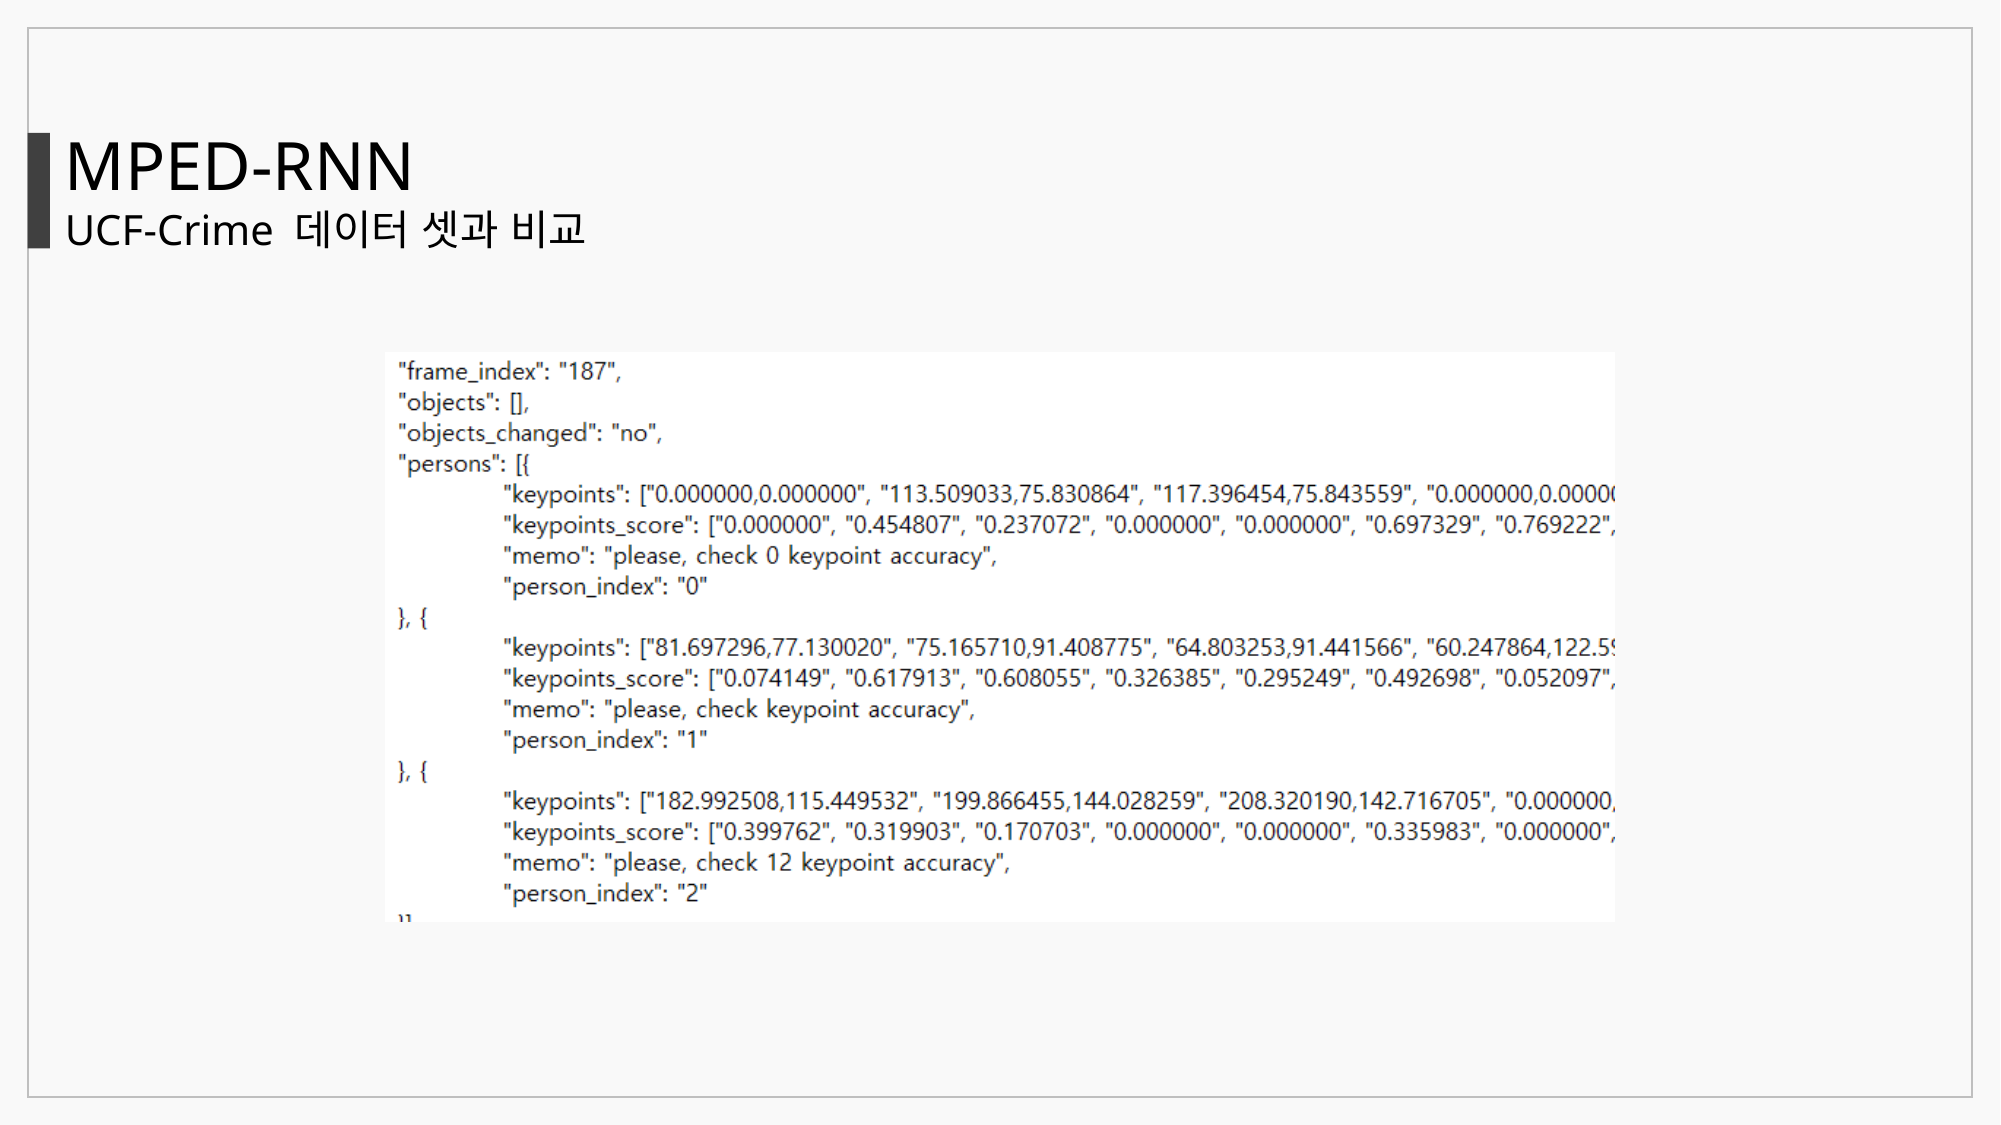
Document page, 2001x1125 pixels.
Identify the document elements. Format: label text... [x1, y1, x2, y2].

text_box [27, 27, 1973, 1098]
text_box MPED-RNN UCF-Crime 데이터 셋과 비교 [49, 116, 847, 262]
picture [385, 352, 1615, 922]
text_box [27, 132, 49, 249]
